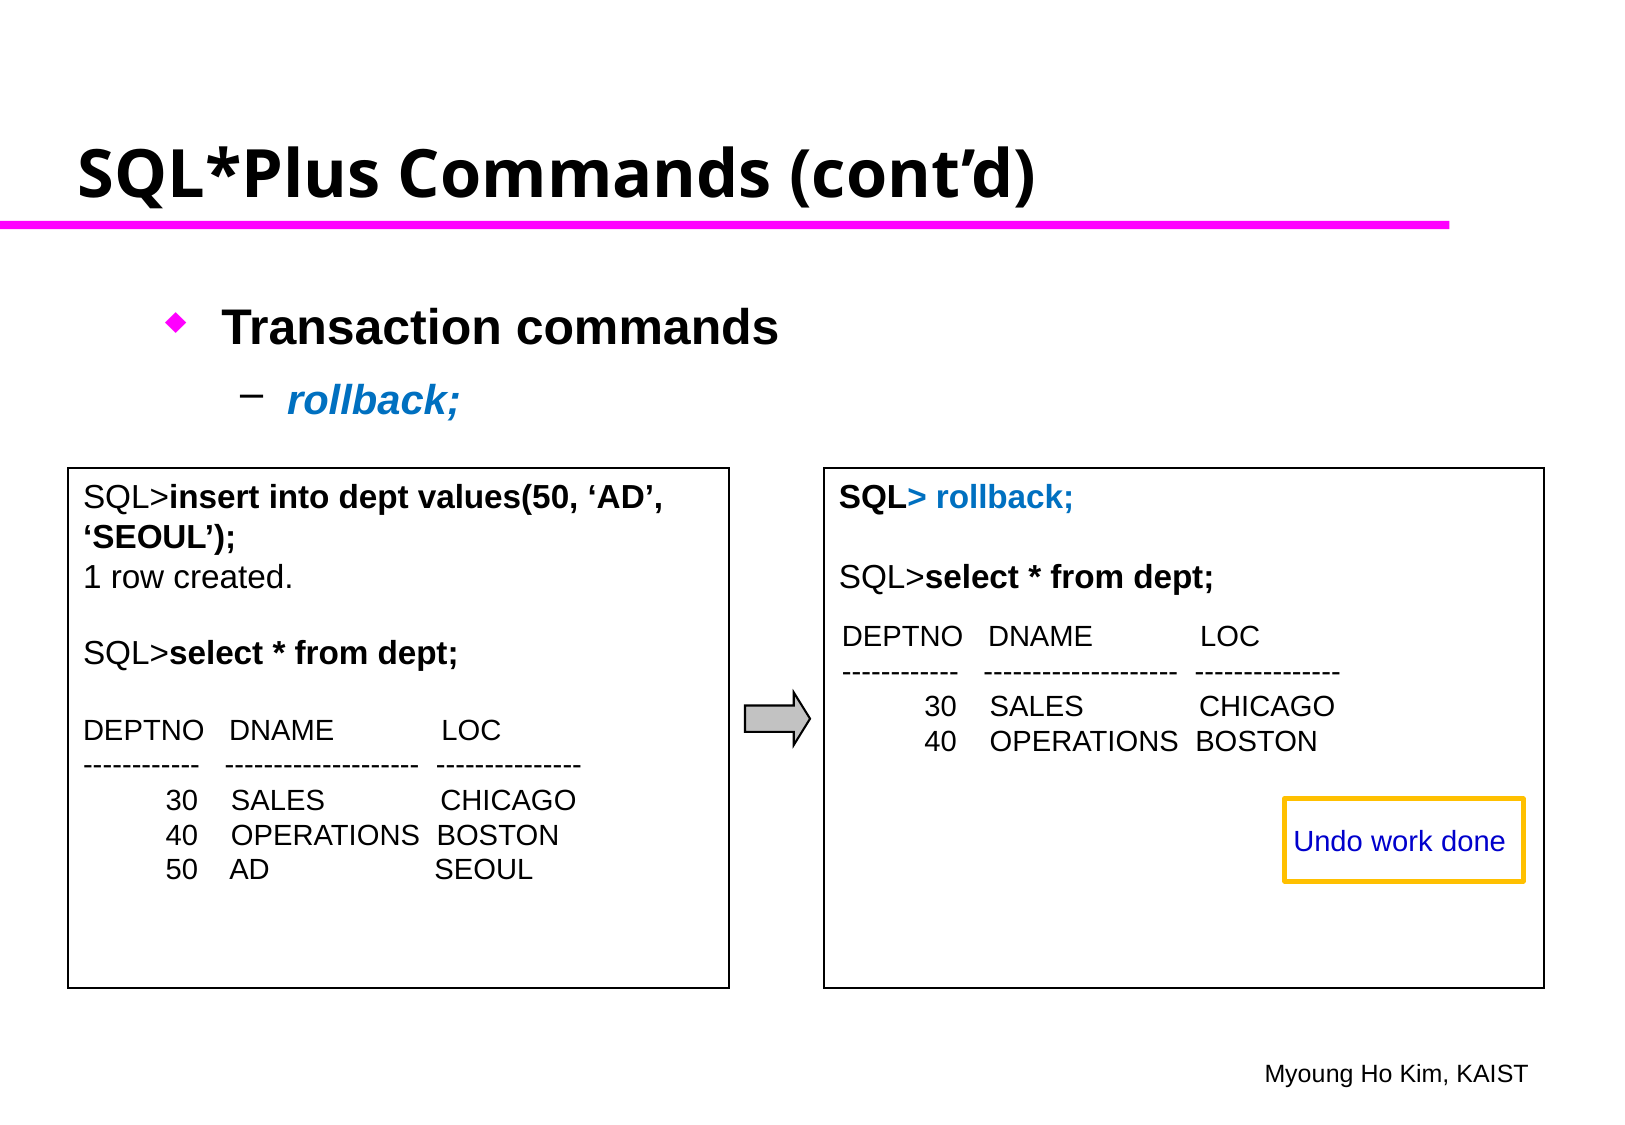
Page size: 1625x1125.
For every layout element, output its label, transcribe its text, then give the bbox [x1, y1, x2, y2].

list Transaction commands rollback; [149, 274, 1454, 1026]
text_box Undo work done [1284, 798, 1524, 882]
title SQL*Plus Commands (cont’d) [62, 37, 1444, 219]
text_box [744, 692, 811, 746]
text_box SQL>insert into dept values(50, ‘AD’, ‘SEOUL’); 1 row created. SQL>select * from dept; DEPTNO DNAME LOC ------------ -------------------- --------------- 30 SALES CHICAGO 40 OPERATIONS BOSTON 50 AD SEOUL [67, 467, 730, 988]
text_box SQL> rollback; SQL>select * from dept; [823, 467, 1545, 988]
text_box DEPTNO DNAME LOC ------------ -------------------- --------------- 30 SALES CHICAGO 40 OPERATIONS BOSTON [827, 609, 1391, 765]
